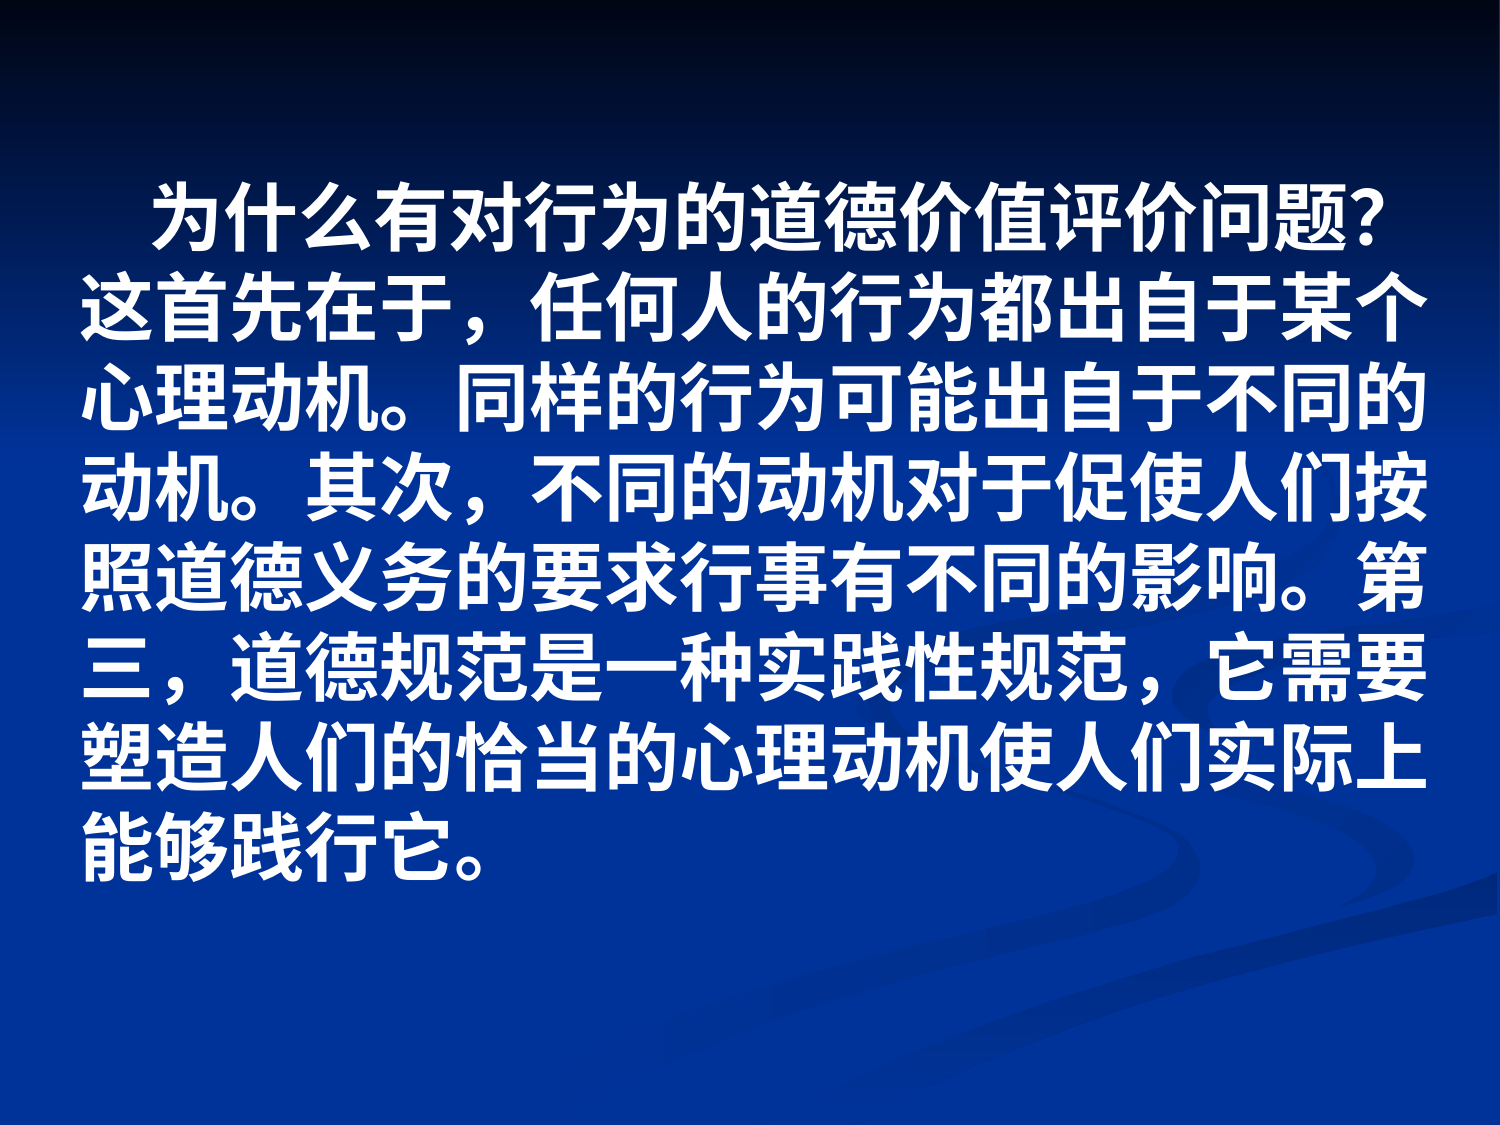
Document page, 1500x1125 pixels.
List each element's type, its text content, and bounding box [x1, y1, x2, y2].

text_box 为什么有对行为的道德价值评价问题？这首先在于，任何人的行为都出自于某个心理动机。同样的行为可能出自于不同的动机。其次，不同的动机对于促使人们按照道德义务的要求行事有不同的影响。第三，道德规范是一种实践性规范，它需要塑造人们的恰当的心理动机使人们实际上能够践行它。 [64, 42, 1447, 898]
